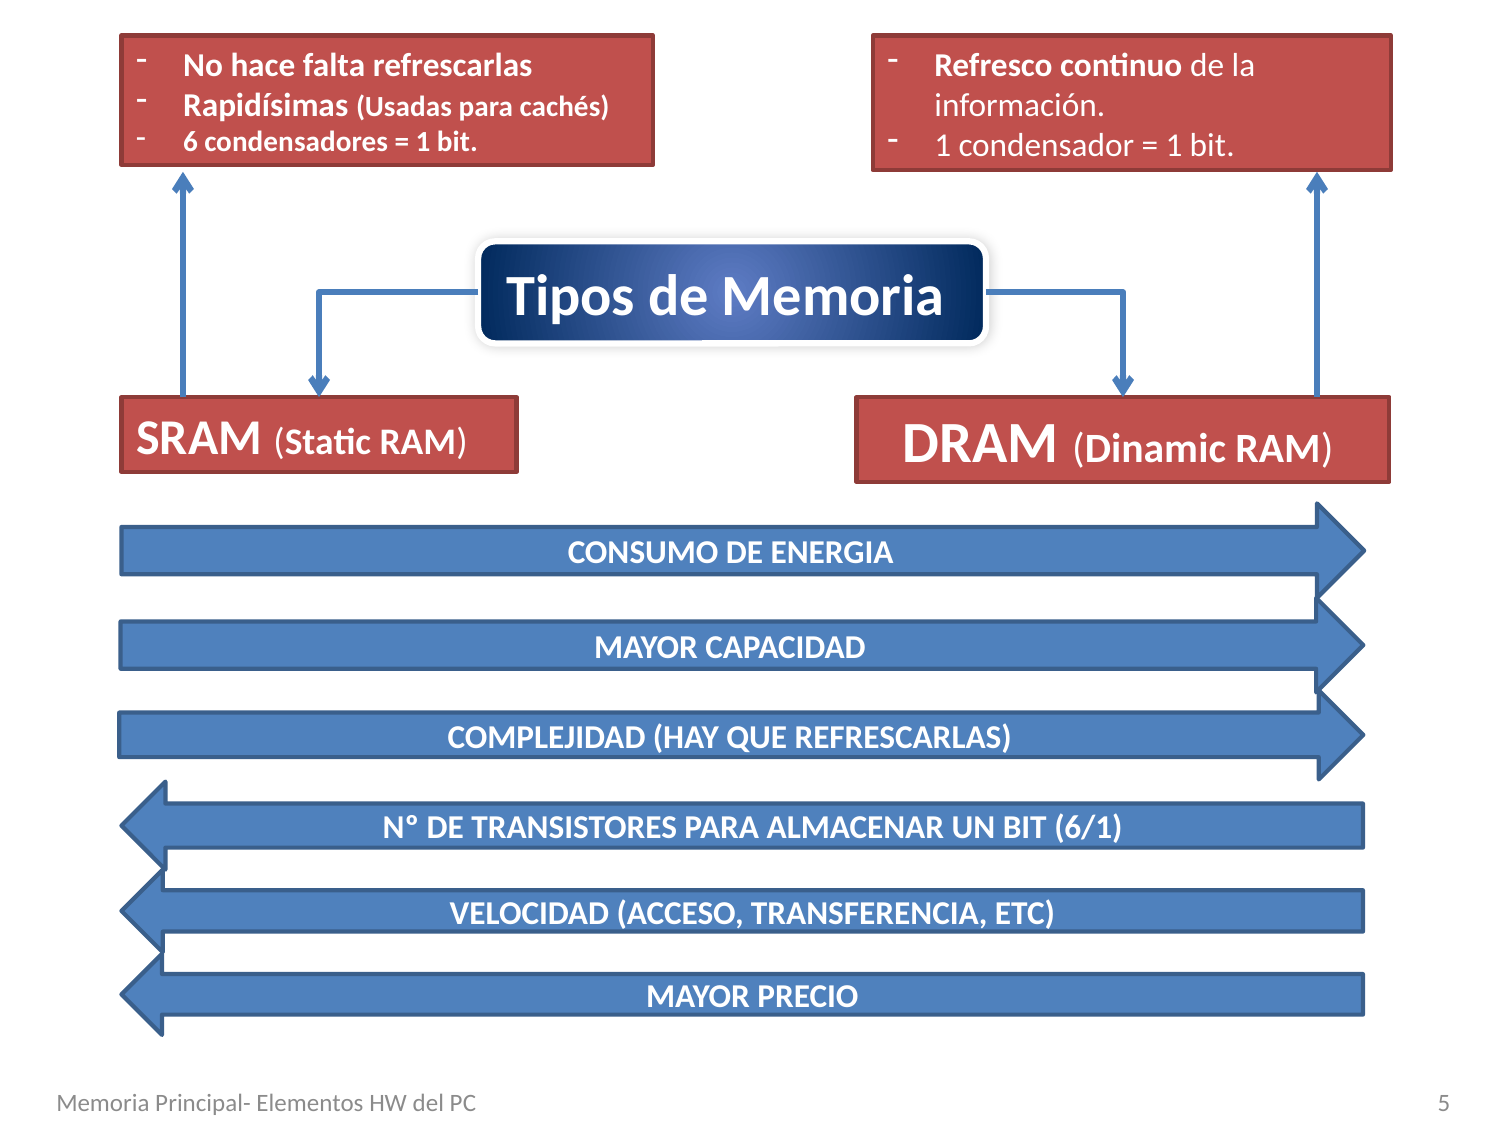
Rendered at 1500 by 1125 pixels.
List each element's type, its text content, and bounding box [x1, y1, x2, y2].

text_box MAYOR CAPACIDAD [118, 595, 1366, 695]
text_box VELOCIDAD (ACCESO, TRANSFERENCIA, ETC) [119, 867, 1366, 953]
slide_number 5 [1163, 1080, 1472, 1123]
text_box COMPLEJIDAD (HAY QUE REFRESCARLAS) [117, 690, 1366, 782]
text_box Nº DE TRANSISTORES PARA ALMACENAR UN BIT (6/1) [119, 779, 1366, 872]
text_box MAYOR PRECIO [119, 951, 1366, 1037]
text_box DRAM (Dinamic RAM) [854, 395, 1391, 484]
text_box CONSUMO DE ENERGIA [119, 501, 1367, 598]
text_box Refresco continuo de la información. 1 condensador = 1 bit. [871, 33, 1393, 172]
footer Memoria Principal- Elementos HW del PC [41, 1082, 964, 1122]
text_box SRAM (Static RAM) [119, 395, 519, 474]
text_box Tipos de Memoria [474, 238, 990, 347]
text_box No hace falta refrescarlas Rapidísimas (Usadas para cachés) 6 condensadores = 1 bit. [119, 33, 655, 167]
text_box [985, 291, 1124, 398]
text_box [318, 291, 479, 398]
